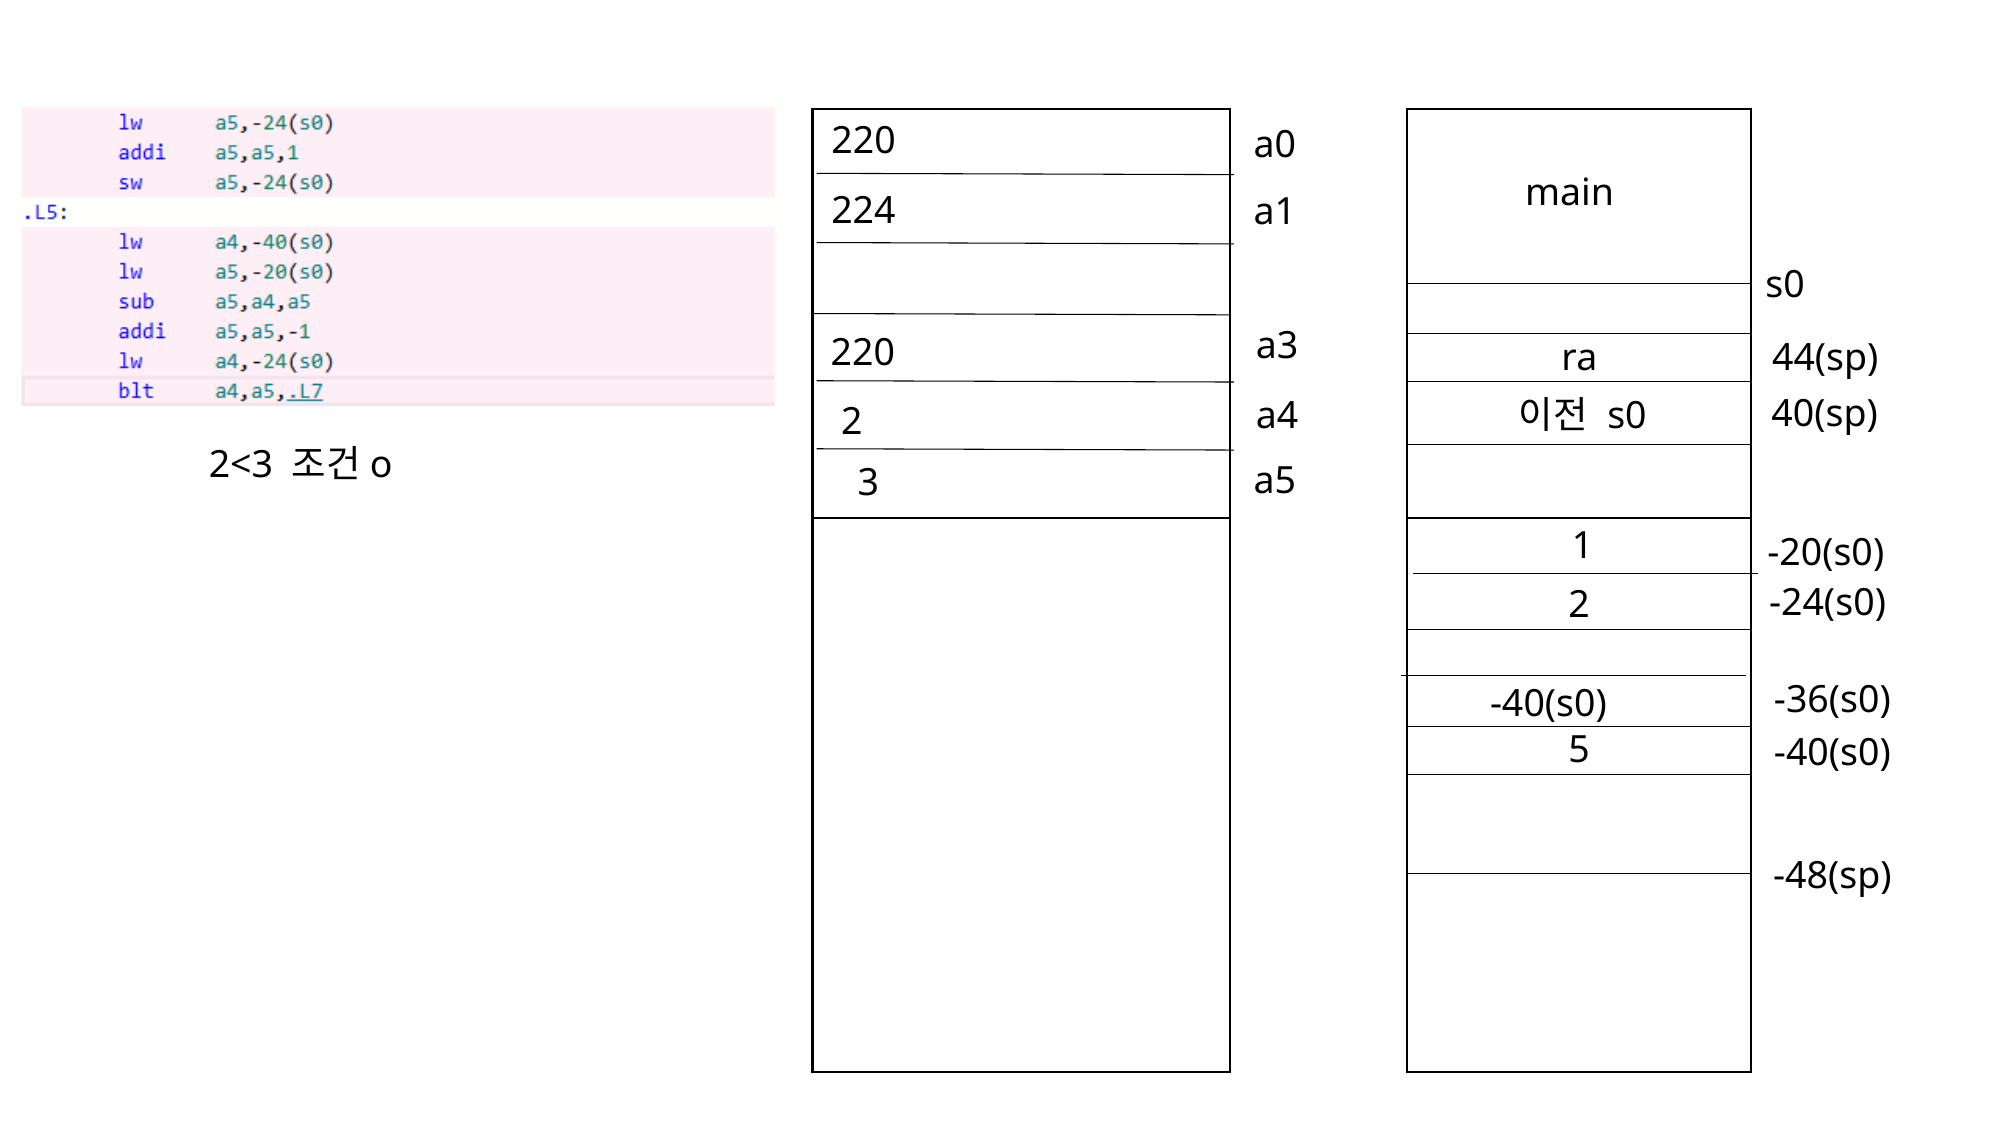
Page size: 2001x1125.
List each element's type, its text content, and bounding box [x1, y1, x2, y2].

text_box -24(s0) [1754, 570, 1902, 631]
text_box 44(sp) [1757, 325, 1894, 386]
text_box [1406, 519, 1557, 629]
text_box a3 [1241, 313, 1314, 374]
text_box -40(s0) [1465, 727, 1553, 732]
text_box [1406, 445, 1752, 517]
text_box [1406, 334, 1546, 381]
picture [14, 100, 786, 406]
text_box ra [1546, 382, 1612, 386]
text_box [1605, 574, 1752, 629]
text_box 5 [1553, 727, 1605, 773]
text_box [1406, 284, 1752, 333]
text_box [1406, 775, 1752, 873]
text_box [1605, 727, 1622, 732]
text_box 이전 s0 [1504, 383, 1662, 444]
text_box -36(s0) [1759, 667, 1906, 720]
text_box [1406, 382, 1546, 444]
text_box -40(s0) [1465, 676, 1622, 726]
text_box a0 [1238, 112, 1311, 173]
text_box [1406, 727, 1553, 773]
text_box 40(sp) [1756, 381, 1893, 442]
text_box main [1510, 160, 1629, 221]
text_box -48(sp) [1758, 843, 1907, 904]
text_box ra [1546, 325, 1612, 333]
text_box 220 [816, 108, 1084, 168]
text_box [1406, 108, 1752, 283]
text_box 220 [815, 320, 1101, 381]
text_box s0 [1750, 252, 1820, 313]
text_box [1406, 630, 1752, 726]
text_box 3 [843, 450, 1101, 511]
text_box [1609, 519, 1752, 573]
text_box [811, 108, 1231, 1073]
text_box [1406, 874, 1752, 1073]
text_box -20(s0) [1752, 520, 1900, 573]
text_box 2<3 조건o [193, 432, 480, 492]
text_box a1 [1238, 179, 1311, 240]
text_box -40(s0) [1759, 720, 1906, 781]
text_box 2 [826, 389, 1084, 448]
text_box 5 [1553, 717, 1605, 726]
text_box [1612, 382, 1752, 444]
text_box ra [1546, 334, 1612, 381]
text_box 1 [1557, 519, 1609, 573]
text_box 2 [1553, 574, 1605, 629]
text_box a5 [1238, 448, 1311, 509]
text_box a4 [1241, 383, 1314, 444]
text_box [1612, 334, 1752, 381]
text_box 224 [816, 178, 1092, 239]
text_box [1605, 727, 1752, 773]
